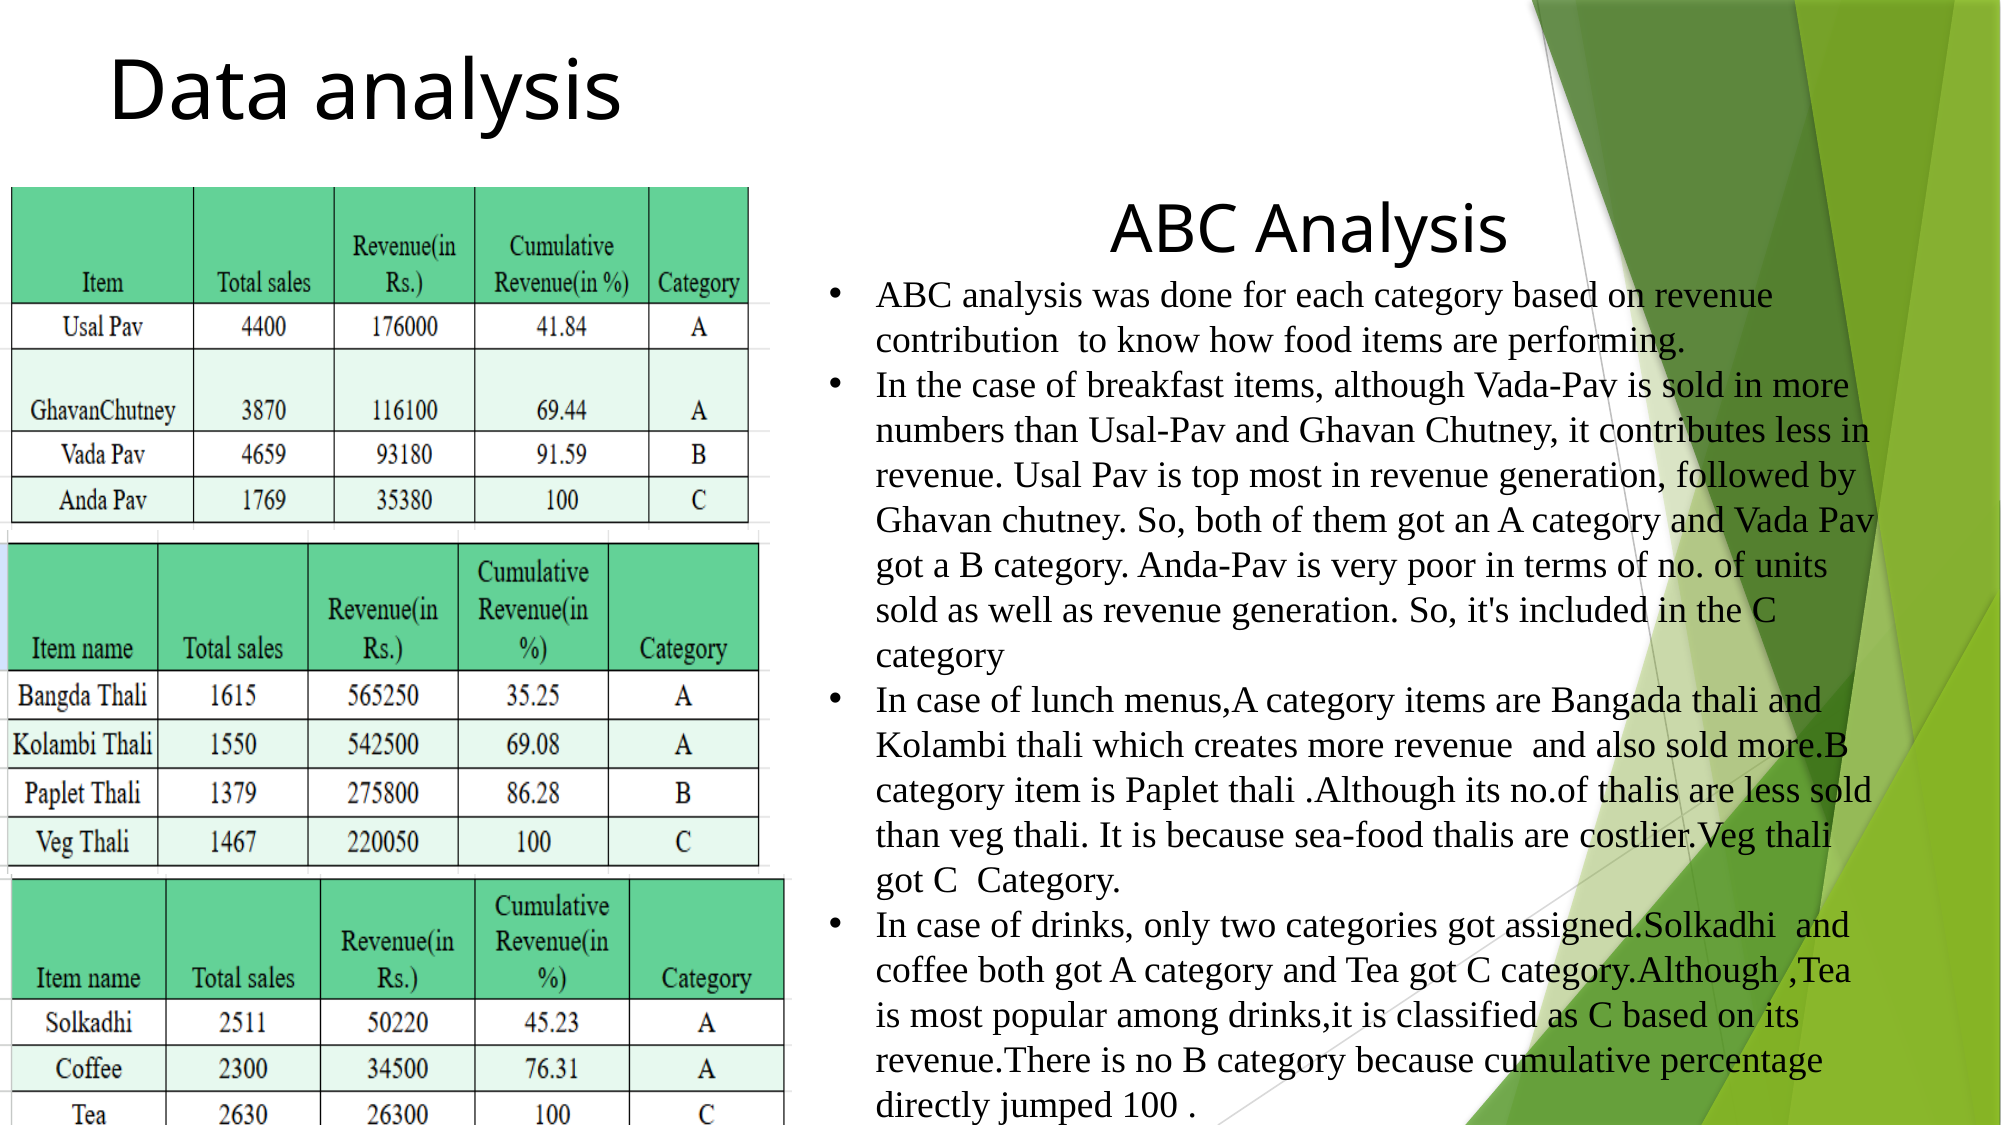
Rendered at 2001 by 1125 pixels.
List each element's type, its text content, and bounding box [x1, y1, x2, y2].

text_box Data analysis [37, 29, 696, 144]
text_box ABC analysis was done for each category based on revenue contribution to know how food items are performing. In the case of breakfast items, although Vada-Pav is sold in more numbers than Usal-Pav and Ghavan Chutney, it contributes less in revenue. Usal Pav is top most in revenue generation, followed by Ghavan chutney. So, both of them got an A category and Vada Pav got a B category. Anda-Pav is very poor in terms of no. of units sold as well as revenue generation. So, it's included in the C category In case of lunch menus,A category items are Bangada thali and Kolambi thali which creates more revenue and also sold more.B category item is Paplet thali .Although its no.of thalis are less sold than veg thali. It is because sea-food thalis are costlier.Veg thali got C Category. In case of drinks, only two categories got assigned.Solkadhi and coffee both got A category and Tea got C category.Although ,Tea is most popular among drinks,it is classified as C based on its revenue.There is no B category because cumulative percentage directly jumped 100 . [814, 217, 1898, 1125]
picture [0, 187, 793, 1125]
text_box ABC Analysis [791, 177, 1829, 273]
